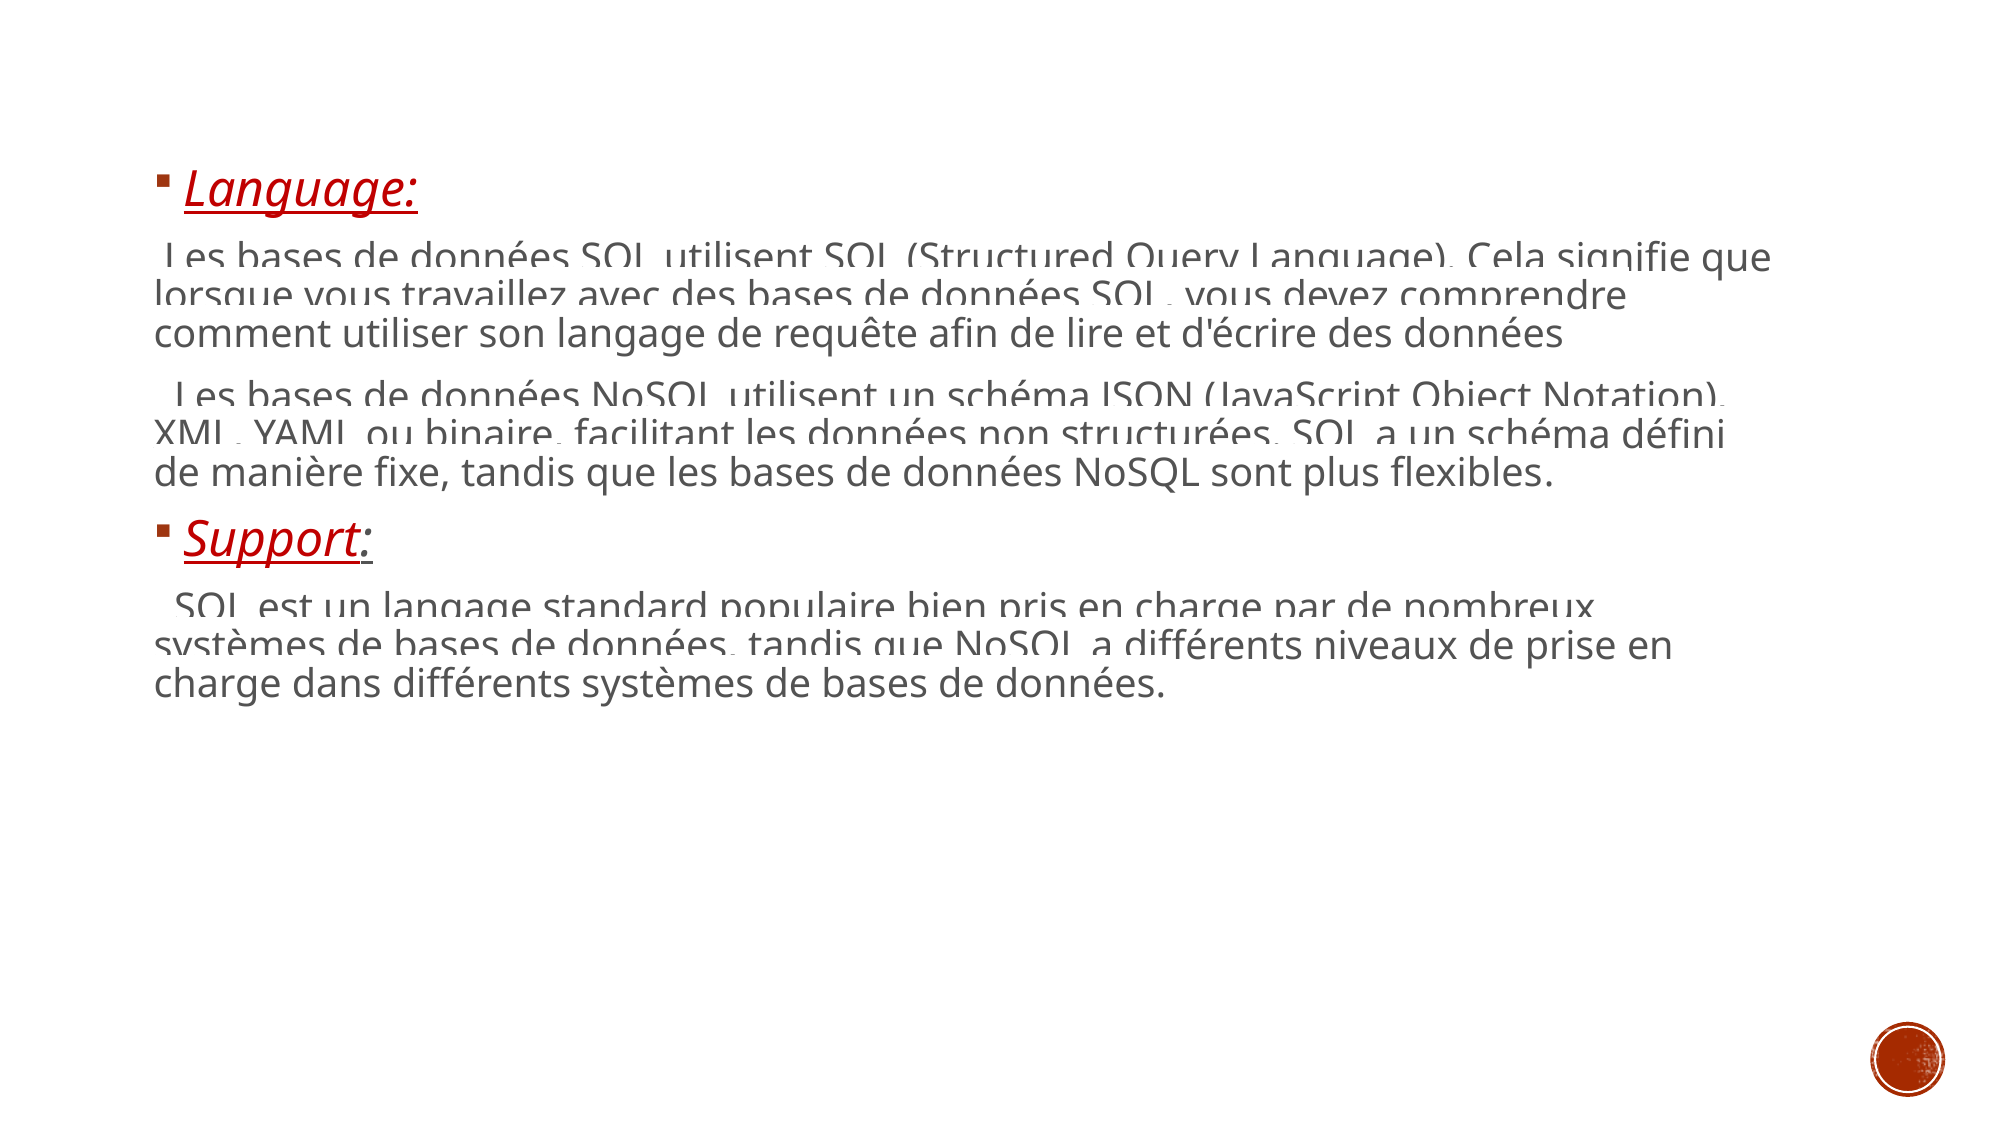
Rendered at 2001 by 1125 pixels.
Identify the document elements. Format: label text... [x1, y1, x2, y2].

list Language: Les bases de données SQL utilisent SQL (Structured Query Language). Cela signifie que lorsque vous travaillez avec des bases de données SQL, vous devez comprendre comment utiliser son langage de requête afin de lire et d'écrire des données Les bases de données NoSQL utilisent un schéma JSON (JavaScript Object Notation), XML, YAML ou binaire, facilitant les données non structurées. SQL a un schéma défini de manière fixe, tandis que les bases de données NoSQL sont plus flexibles. Support: SQL est un langage standard populaire bien pris en charge par de nombreux systèmes de bases de données, tandis que NoSQL a différents niveaux de prise en charge dans différents systèmes de bases de données. [138, 161, 1789, 826]
